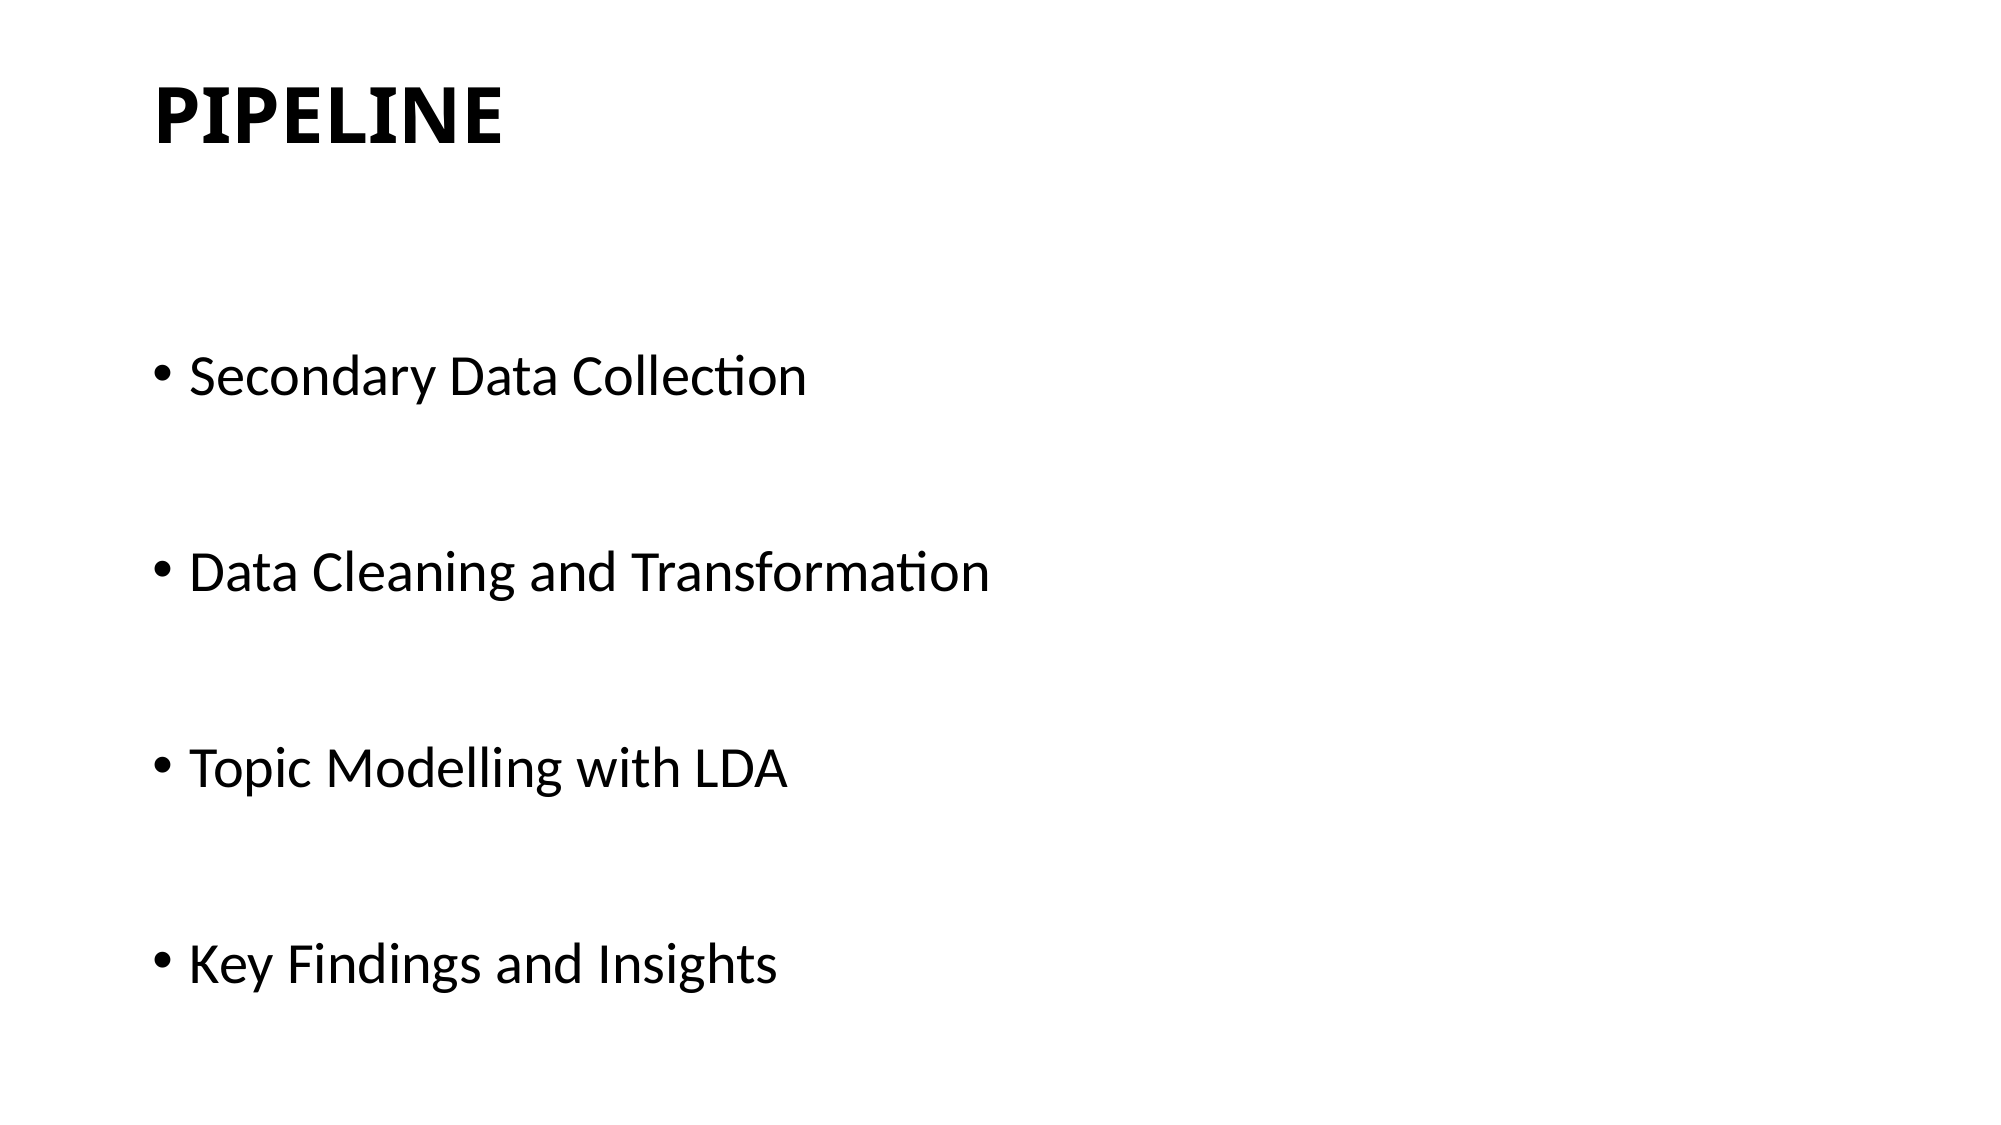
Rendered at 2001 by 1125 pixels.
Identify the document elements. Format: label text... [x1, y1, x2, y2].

title PIPELINE [137, 59, 1863, 171]
list Secondary Data Collection Data Cleaning and Transformation Topic Modelling with LDA Key Findings and Insights [137, 224, 1863, 1014]
